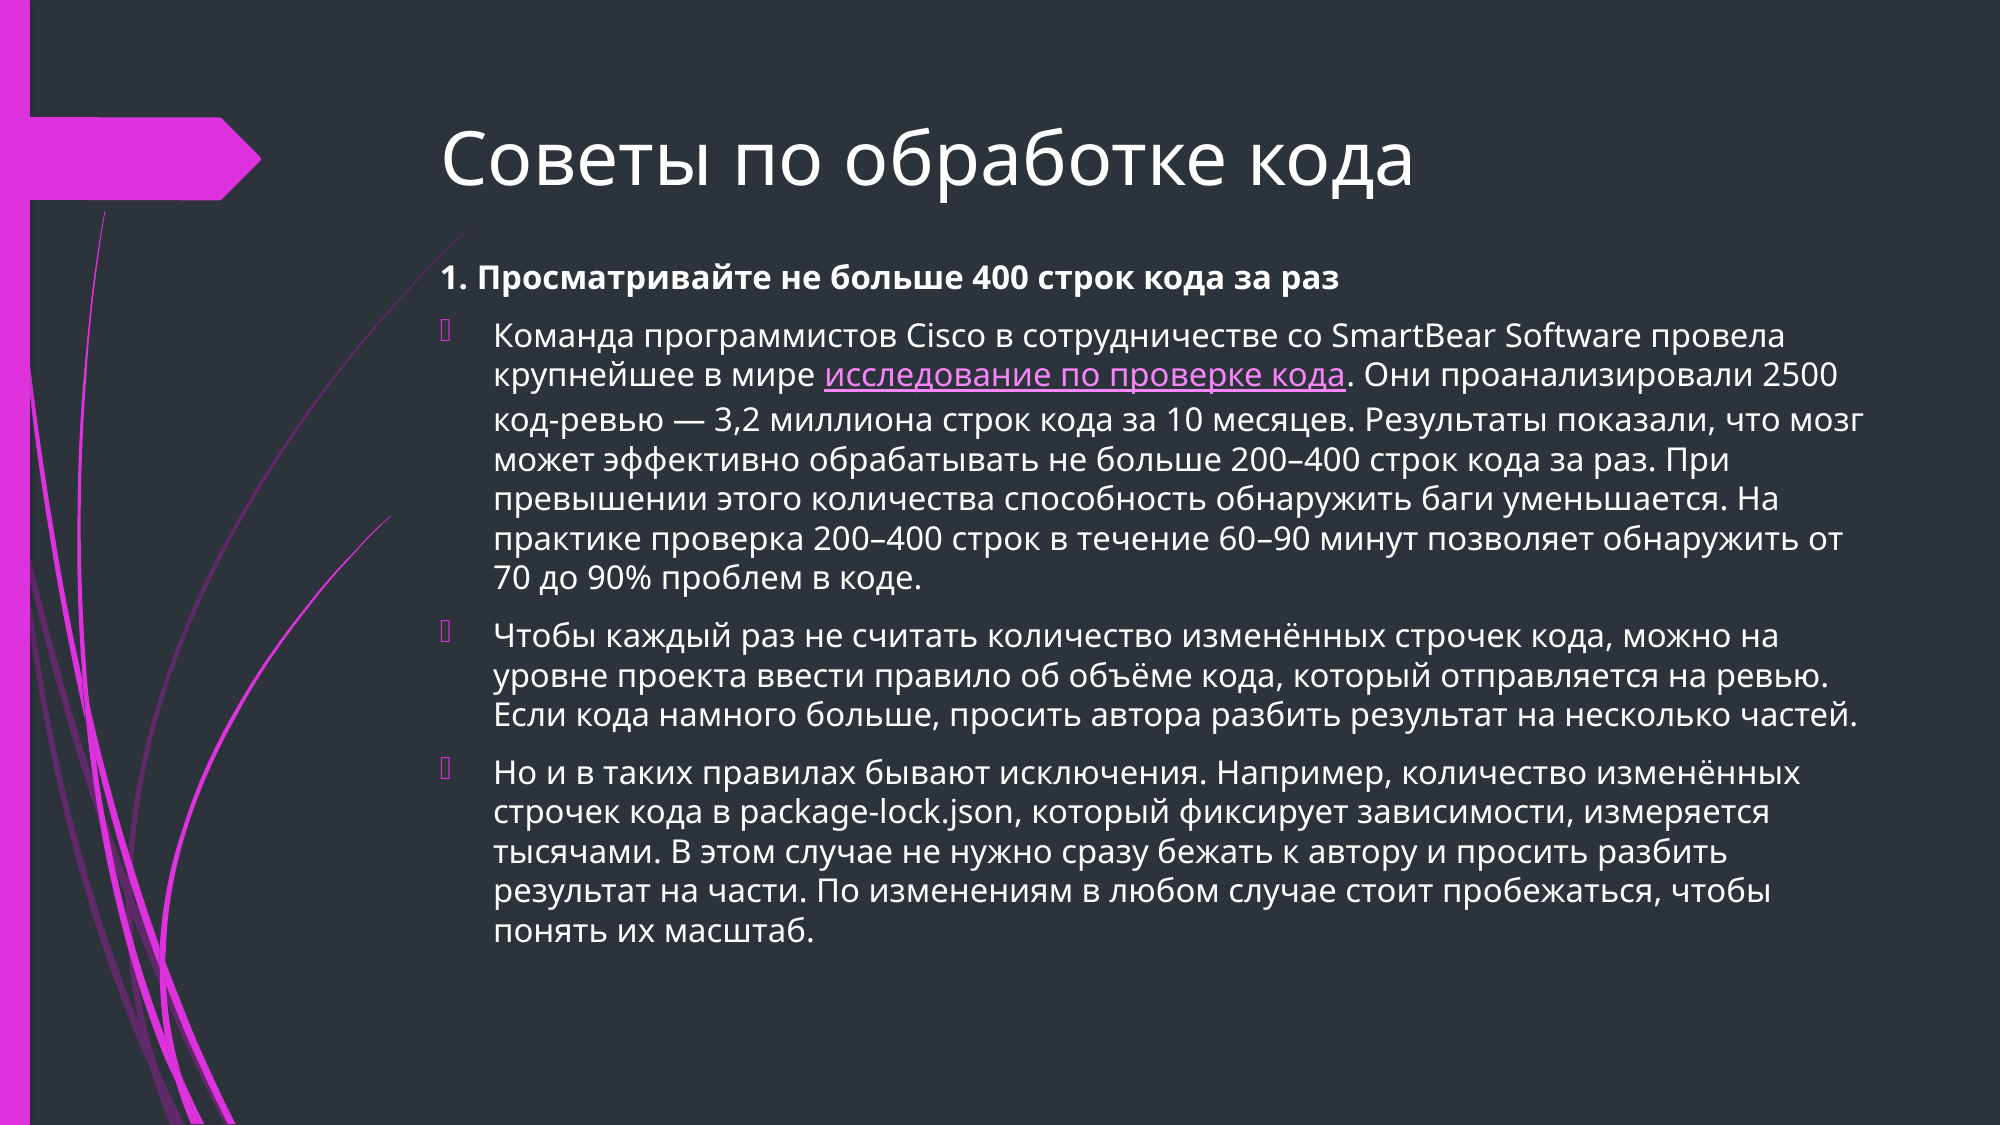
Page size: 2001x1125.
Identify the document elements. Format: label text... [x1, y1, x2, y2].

title Советы по обработке кода [425, 102, 1888, 249]
list 1. Просматривайте не больше 400 строк кода за раз Команда программистов Cisco в сотрудничестве со SmartBear Software провела крупнейшее в мире исследование по проверке кода. Они проанализировали 2500 код-ревью — 3,2 миллиона строк кода за 10 месяцев. Результаты показали, что мозг может эффективно обрабатывать не больше 200–400 строк кода за раз. При превышении этого количества способность обнаружить баги уменьшается. На практике проверка 200–400 строк в течение 60–90 минут позволяет обнаружить от 70 до 90% проблем в коде. Чтобы каждый раз не считать количество изменённых строчек кода, можно на уровне проекта ввести правило об объёме кода, который отправляется на ревью. Если кода намного больше, просить автора разбить результат на несколько частей. Но и в таких правилах бывают исключения. Например, количество изменённых строчек кода в package-lock.json, который фиксирует зависимости, измеряется тысячами. В этом случае не нужно сразу бежать к автору и просить разбить результат на части. По изменениям в любом случае стоит пробежаться, чтобы понять их масштаб. [424, 249, 1888, 970]
